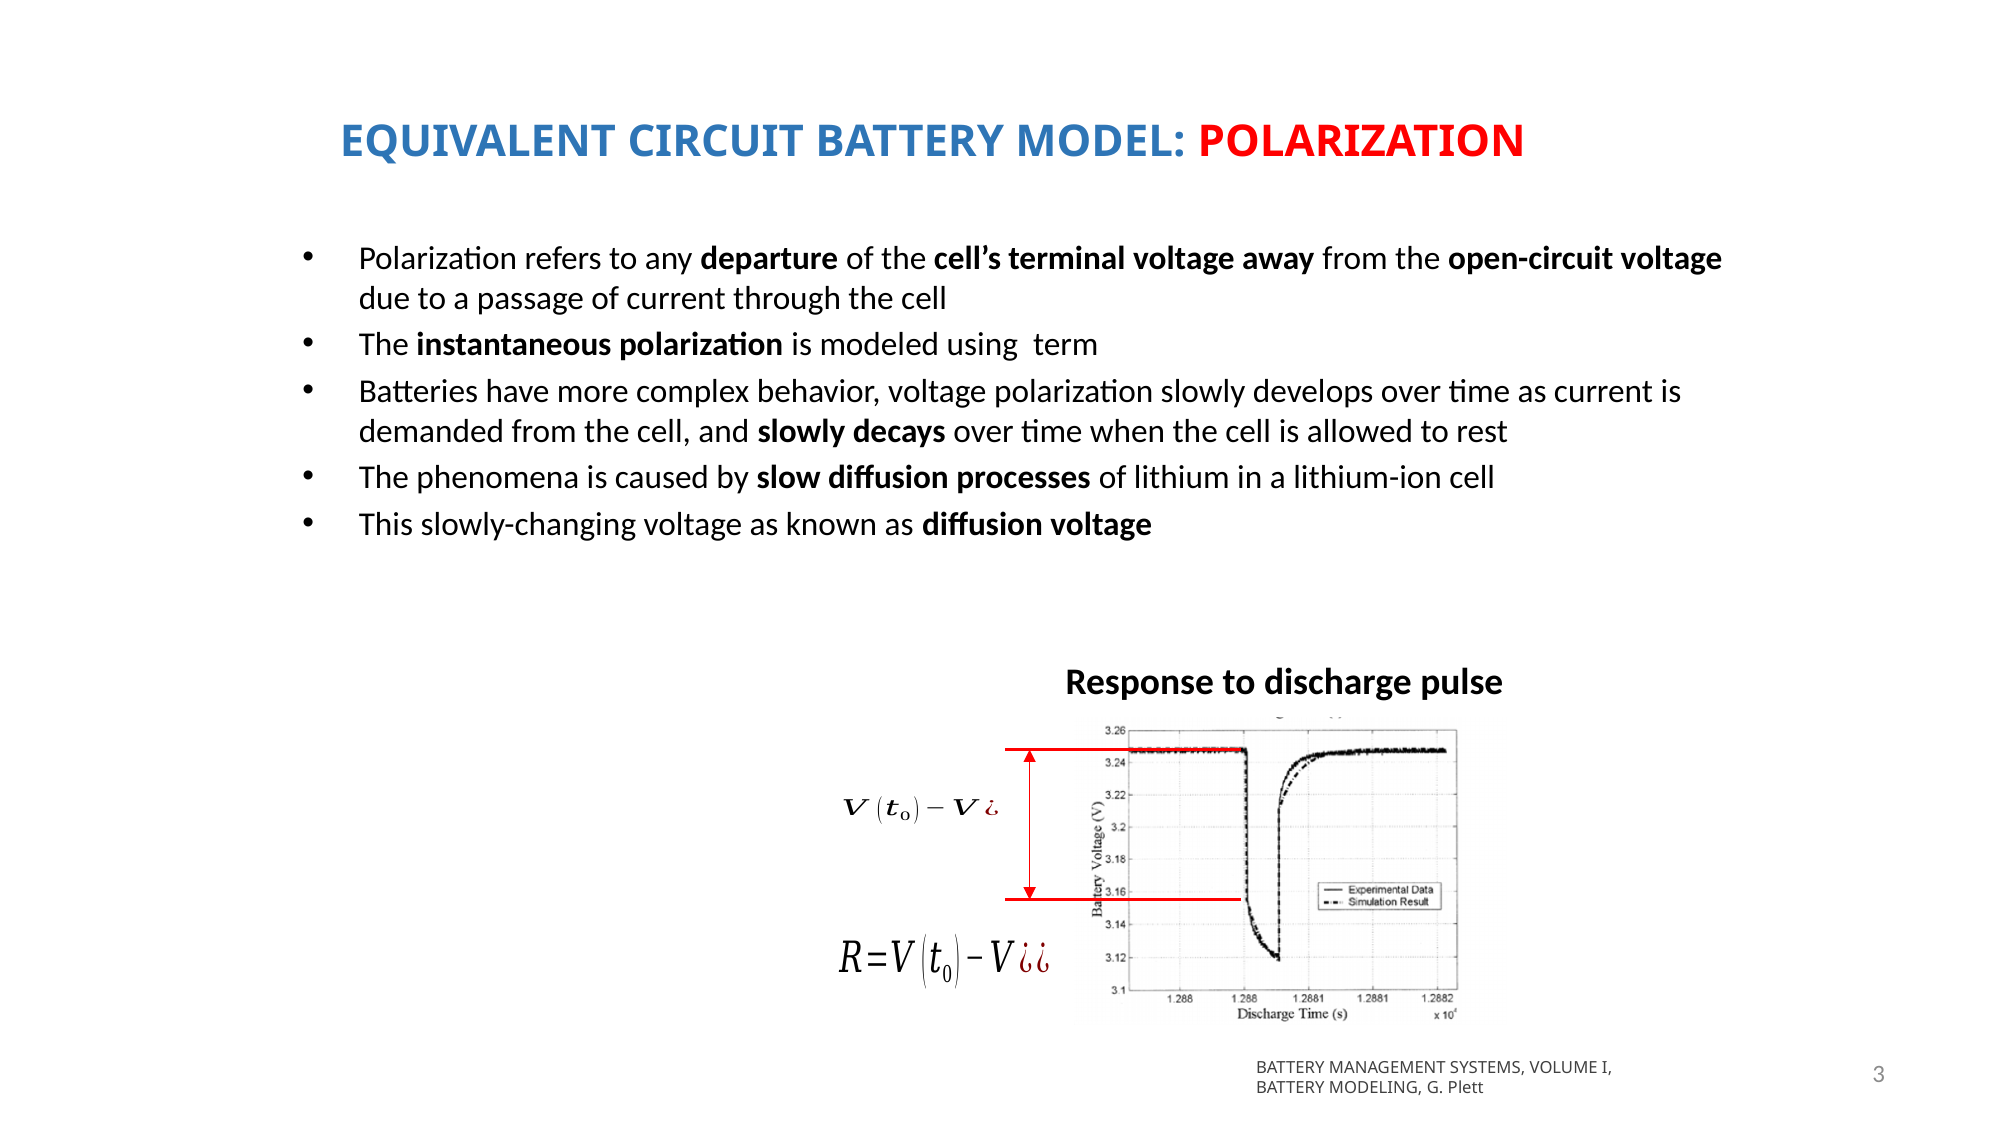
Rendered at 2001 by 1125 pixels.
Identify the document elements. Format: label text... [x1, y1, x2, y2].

picture [1074, 717, 1507, 1026]
title EQUIVALENT CIRCUIT BATTERY MODEL: POLARIZATION [324, 45, 1675, 233]
text_box BATTERY MANAGEMENT SYSTEMS, VOLUME I, BATTERY MODELING, G. Plett [1241, 1049, 1679, 1105]
slide_number 3 [1433, 1042, 1900, 1103]
text_box Response to discharge pulse [1050, 649, 1520, 710]
